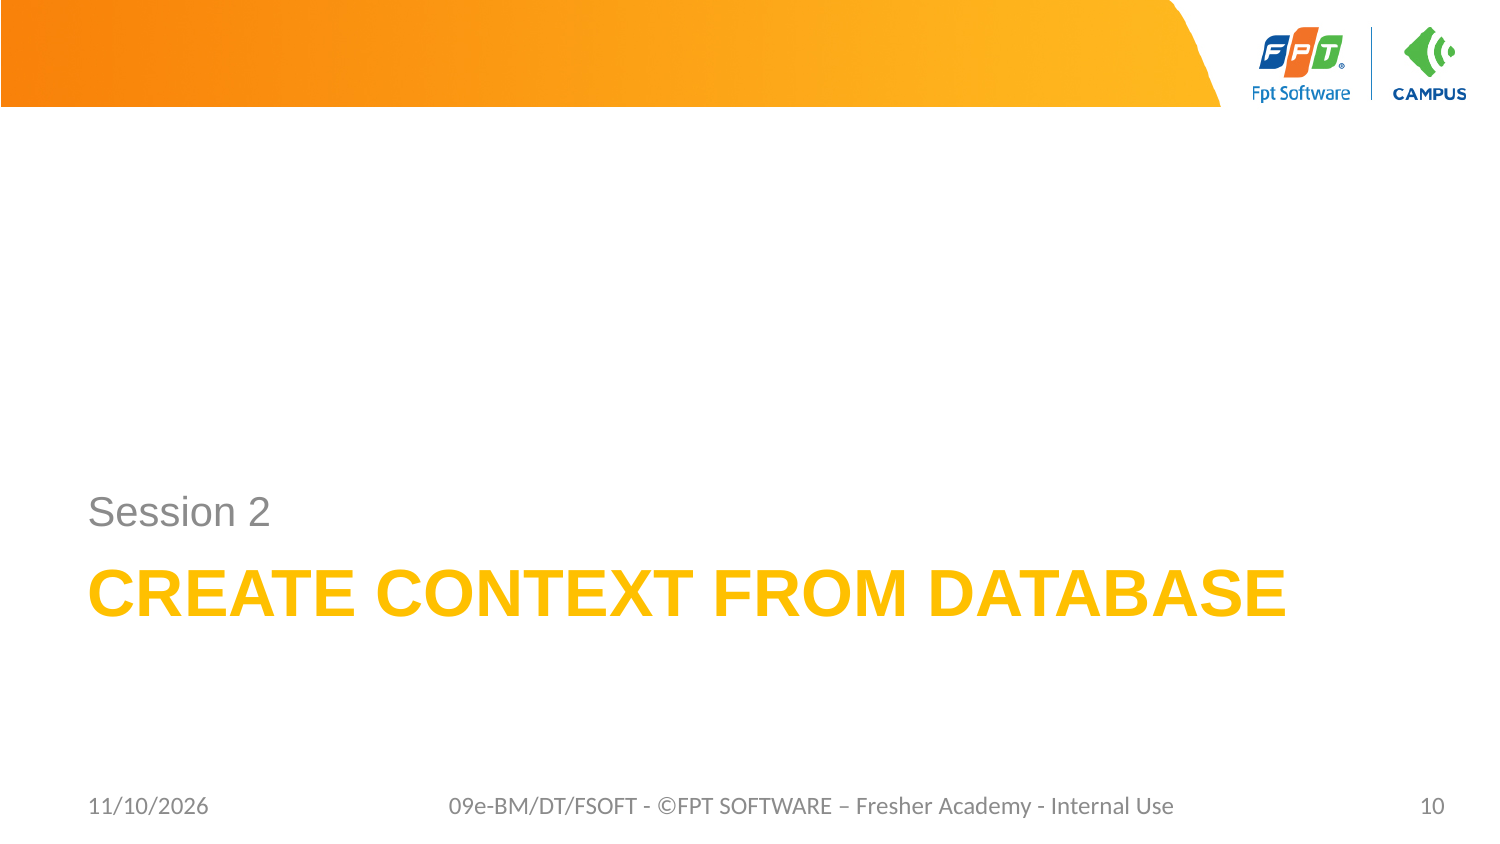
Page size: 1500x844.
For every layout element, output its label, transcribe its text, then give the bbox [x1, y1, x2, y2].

picture [1, 0, 1499, 844]
title Create context from database [72, 543, 1461, 710]
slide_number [72, 782, 270, 827]
slide_number 10 [1350, 782, 1461, 827]
footer 09e-BM/DT/FSOFT - ©FPT SOFTWARE – Fresher Academy - Internal Use [289, 782, 1335, 827]
list Session 2 [72, 357, 1461, 543]
